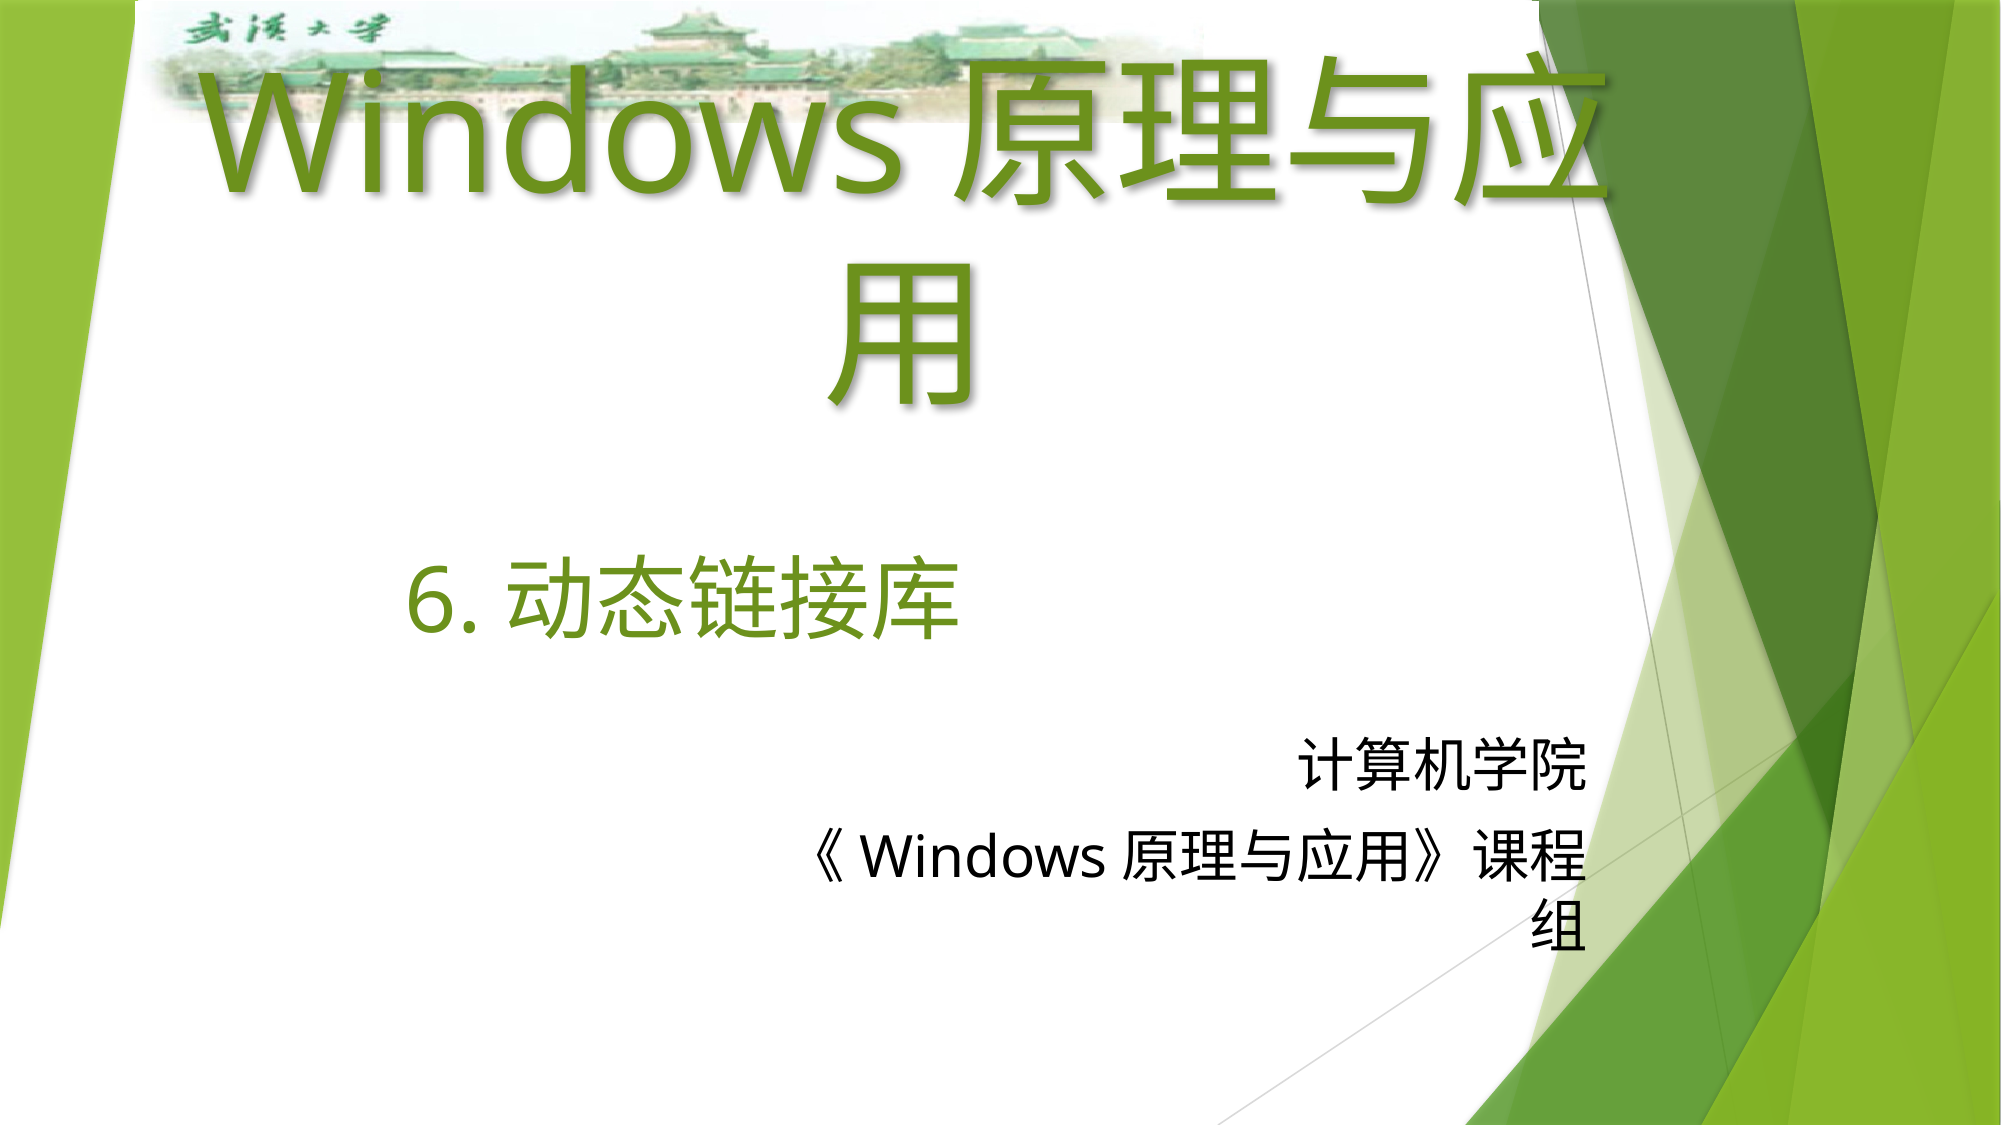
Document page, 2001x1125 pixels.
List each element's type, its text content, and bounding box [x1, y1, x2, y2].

picture [134, 0, 1540, 123]
subtitle 计算机学院 《Windows原理与应用》课程组 [757, 720, 1603, 1002]
text_box 6.动态链接库 [390, 533, 1449, 659]
text_box Windows原理与应用 [138, 179, 1674, 433]
